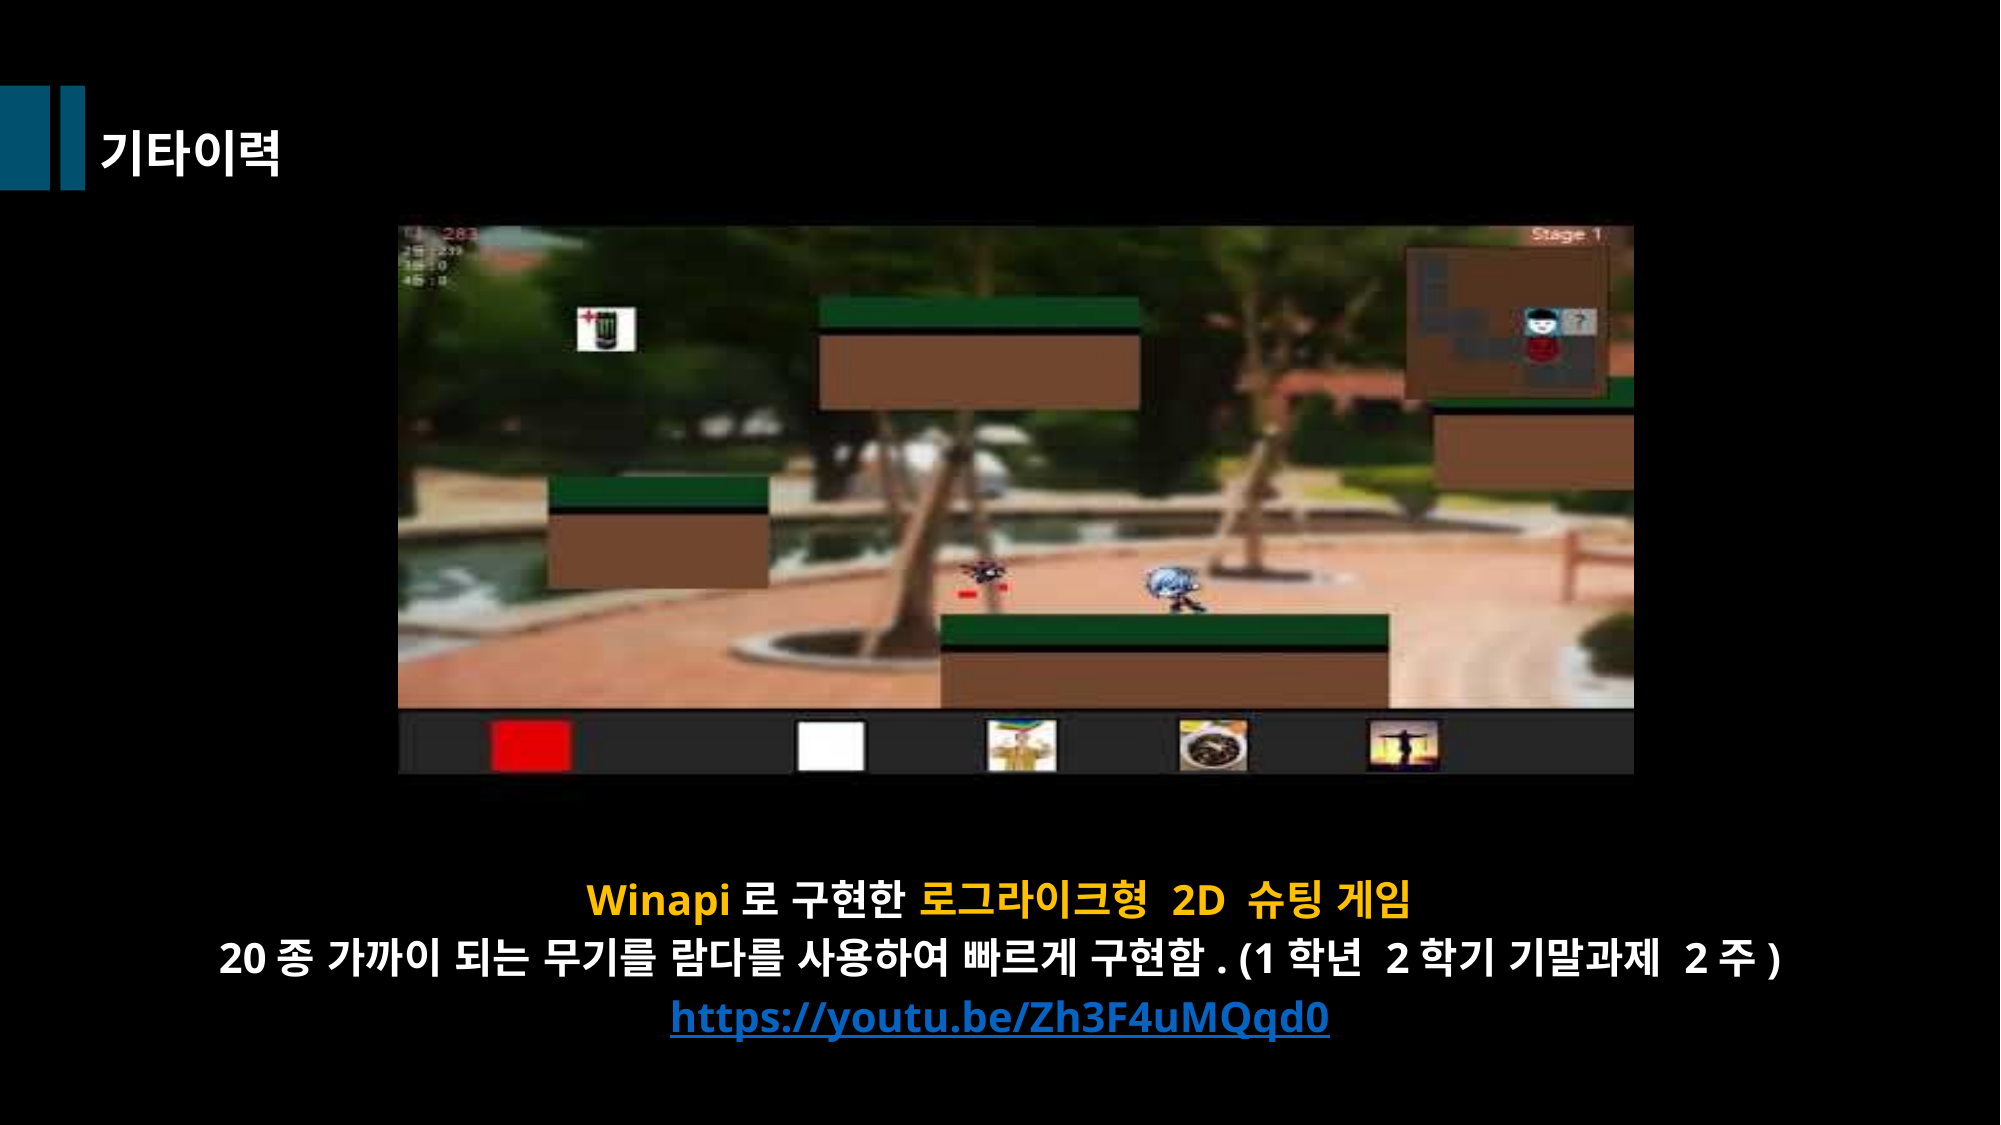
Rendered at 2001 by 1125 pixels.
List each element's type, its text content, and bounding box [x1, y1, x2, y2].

text_box [59, 85, 86, 191]
text_box Winapi로 구현한 로그라이크형 2D 슈팅 게임 20종 가까이 되는 무기를 람다를 사용하여 빠르게 구현함. (1학년 2학기 기말과제 2주) https://youtu.be/Zh3F4uMQqd0 [22, 866, 1978, 1055]
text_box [398, 152, 1635, 849]
text_box [0, 85, 51, 191]
text_box 기타이력 [85, 114, 563, 190]
